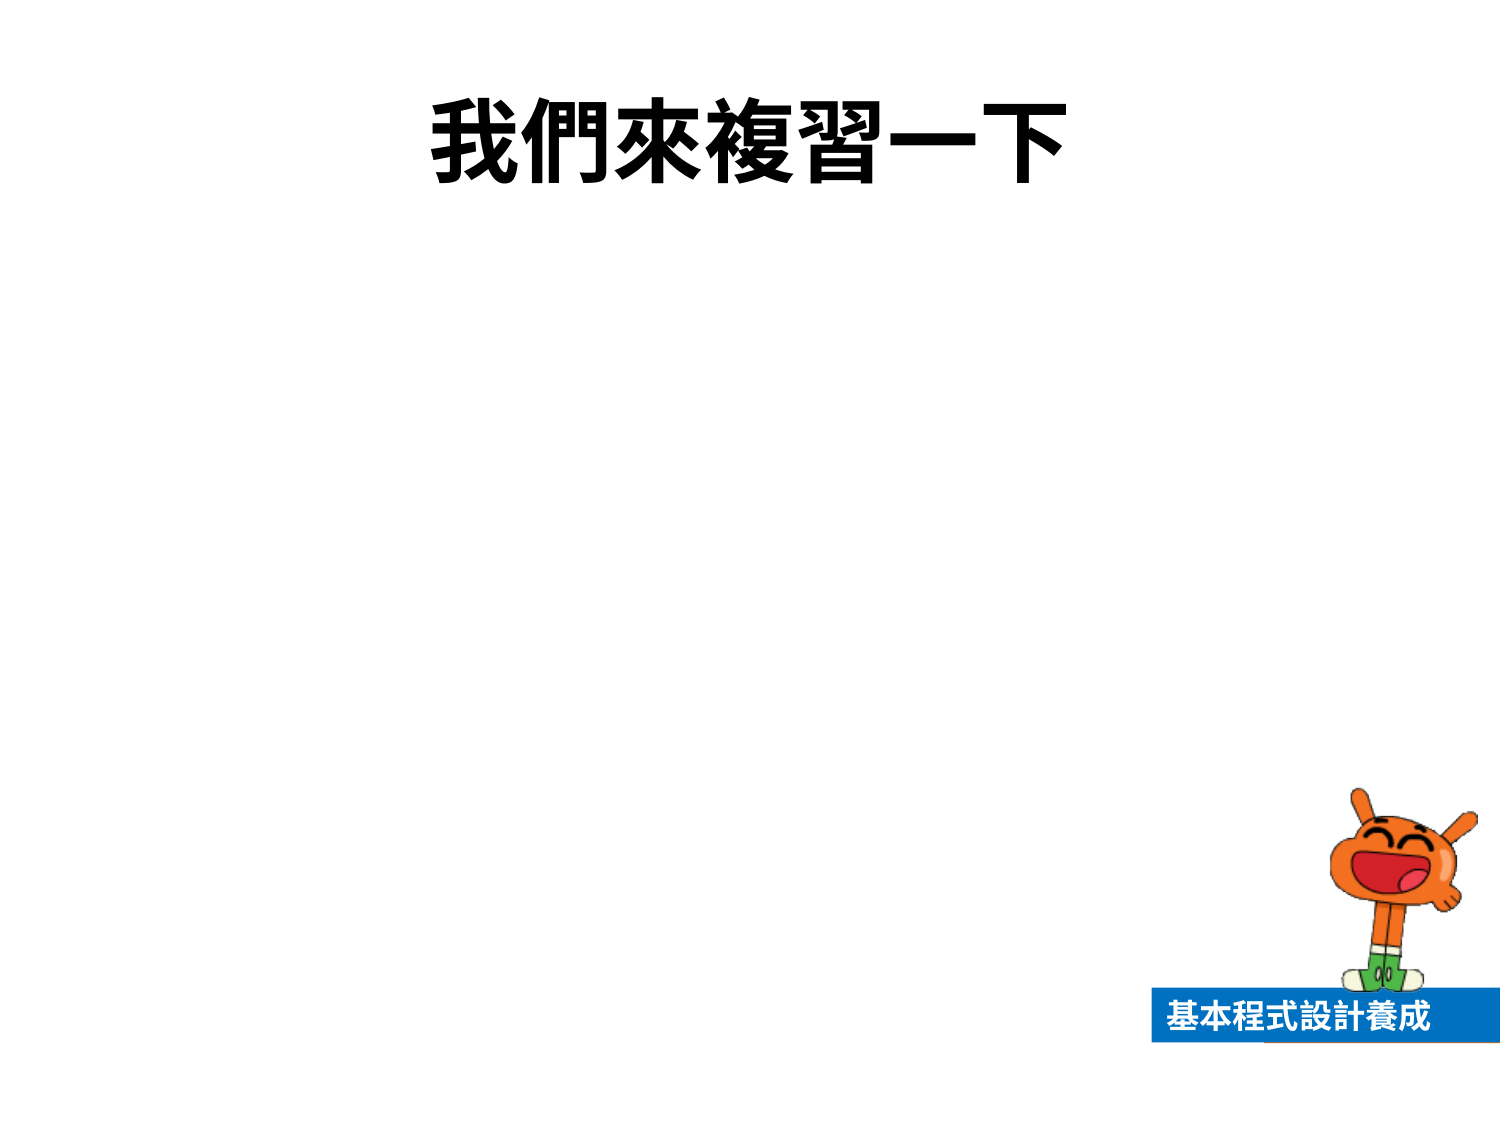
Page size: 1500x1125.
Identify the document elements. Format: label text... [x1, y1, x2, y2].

title 我們來複習一下 [75, 45, 1425, 233]
picture [1316, 780, 1478, 1013]
